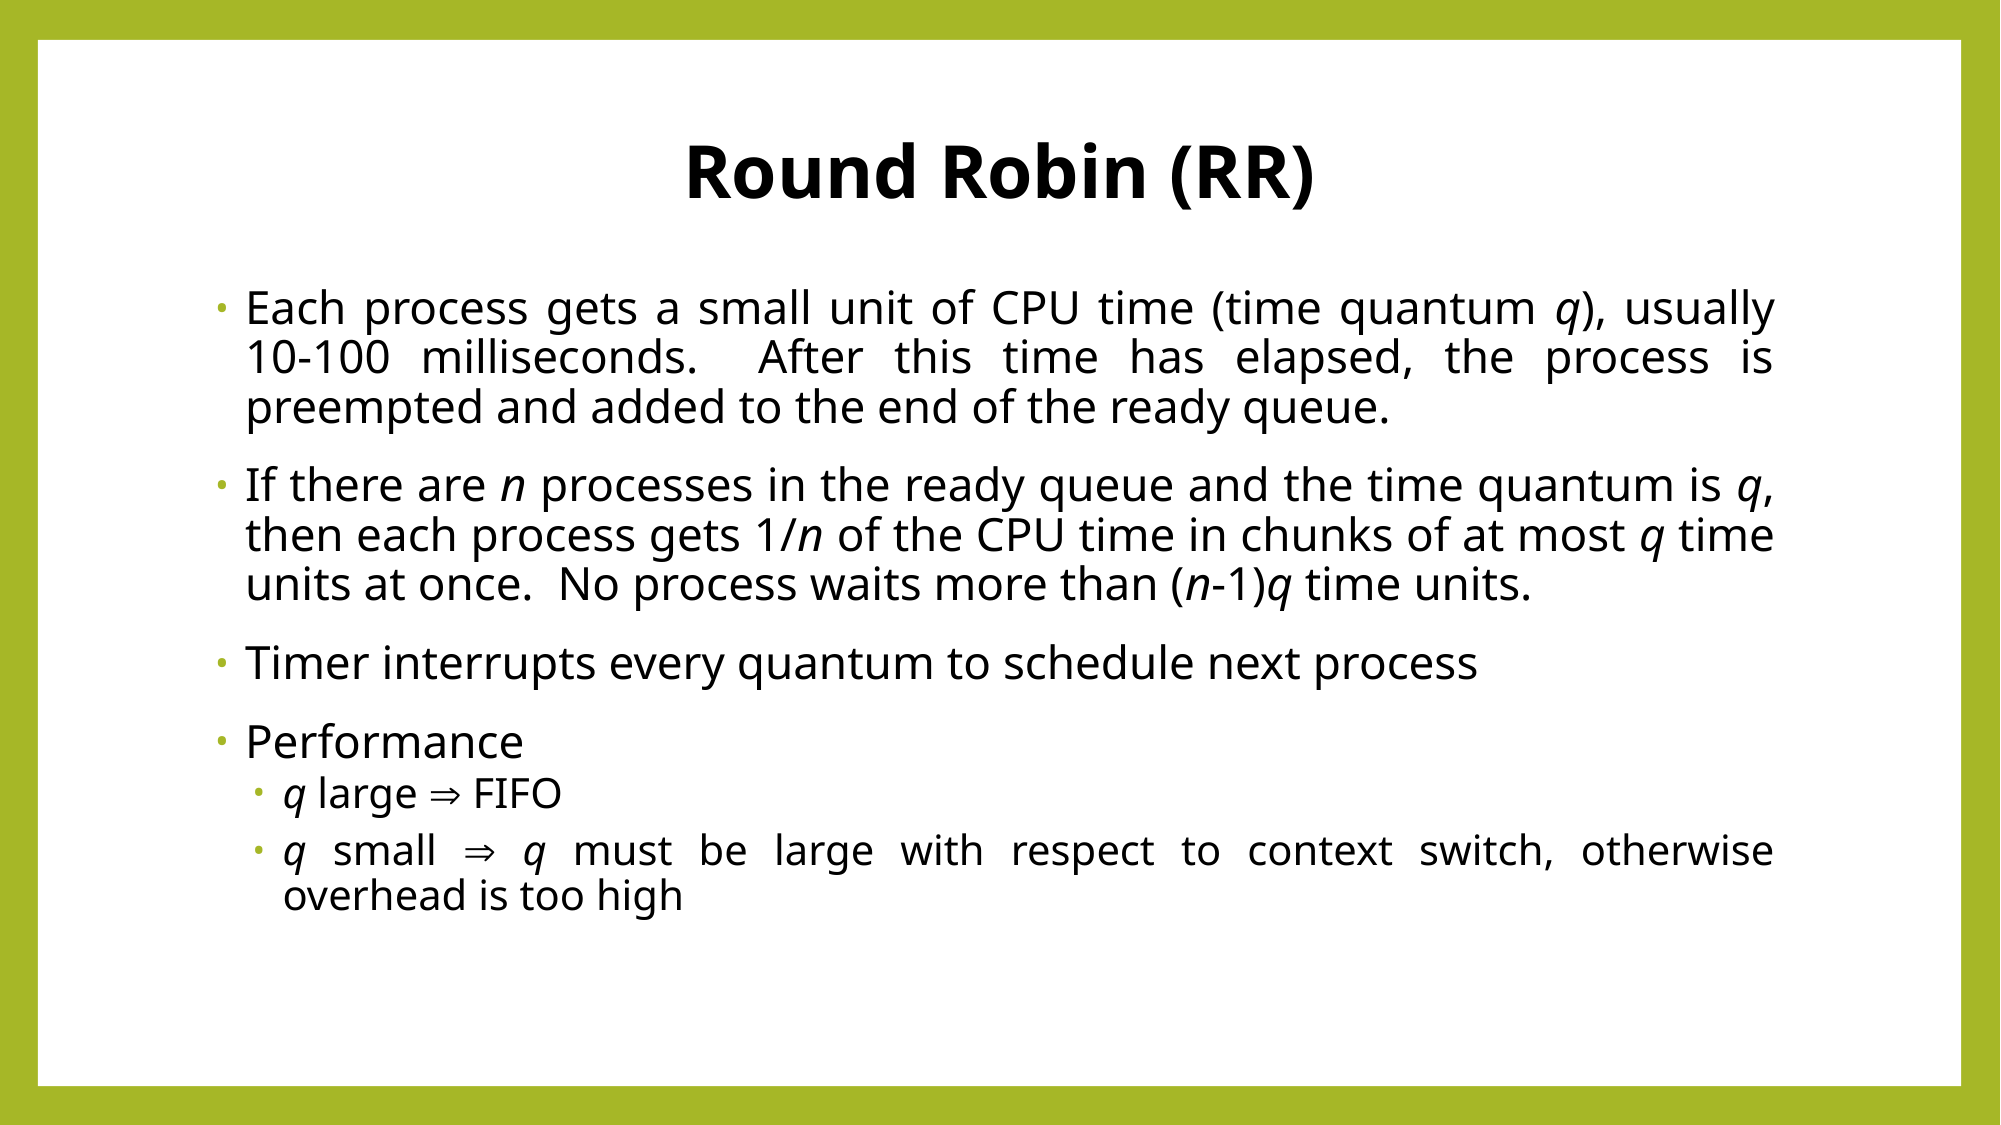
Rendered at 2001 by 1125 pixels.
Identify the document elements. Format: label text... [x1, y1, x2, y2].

title Round Robin (RR) [324, 127, 1675, 223]
list Each process gets a small unit of CPU time (time quantum q), usually 10-100 milliseconds. After this time has elapsed, the process is preempted and added to the end of the ready queue. If there are n processes in the ready queue and the time quantum is q, then each process gets 1/n of the CPU time in chunks of at most q time units at once. No process waits more than (n-1)q time units. Timer interrupts every quantum to schedule next process Performance q large  FIFO q small  q must be large with respect to context switch, otherwise overhead is too high [192, 277, 1790, 1032]
